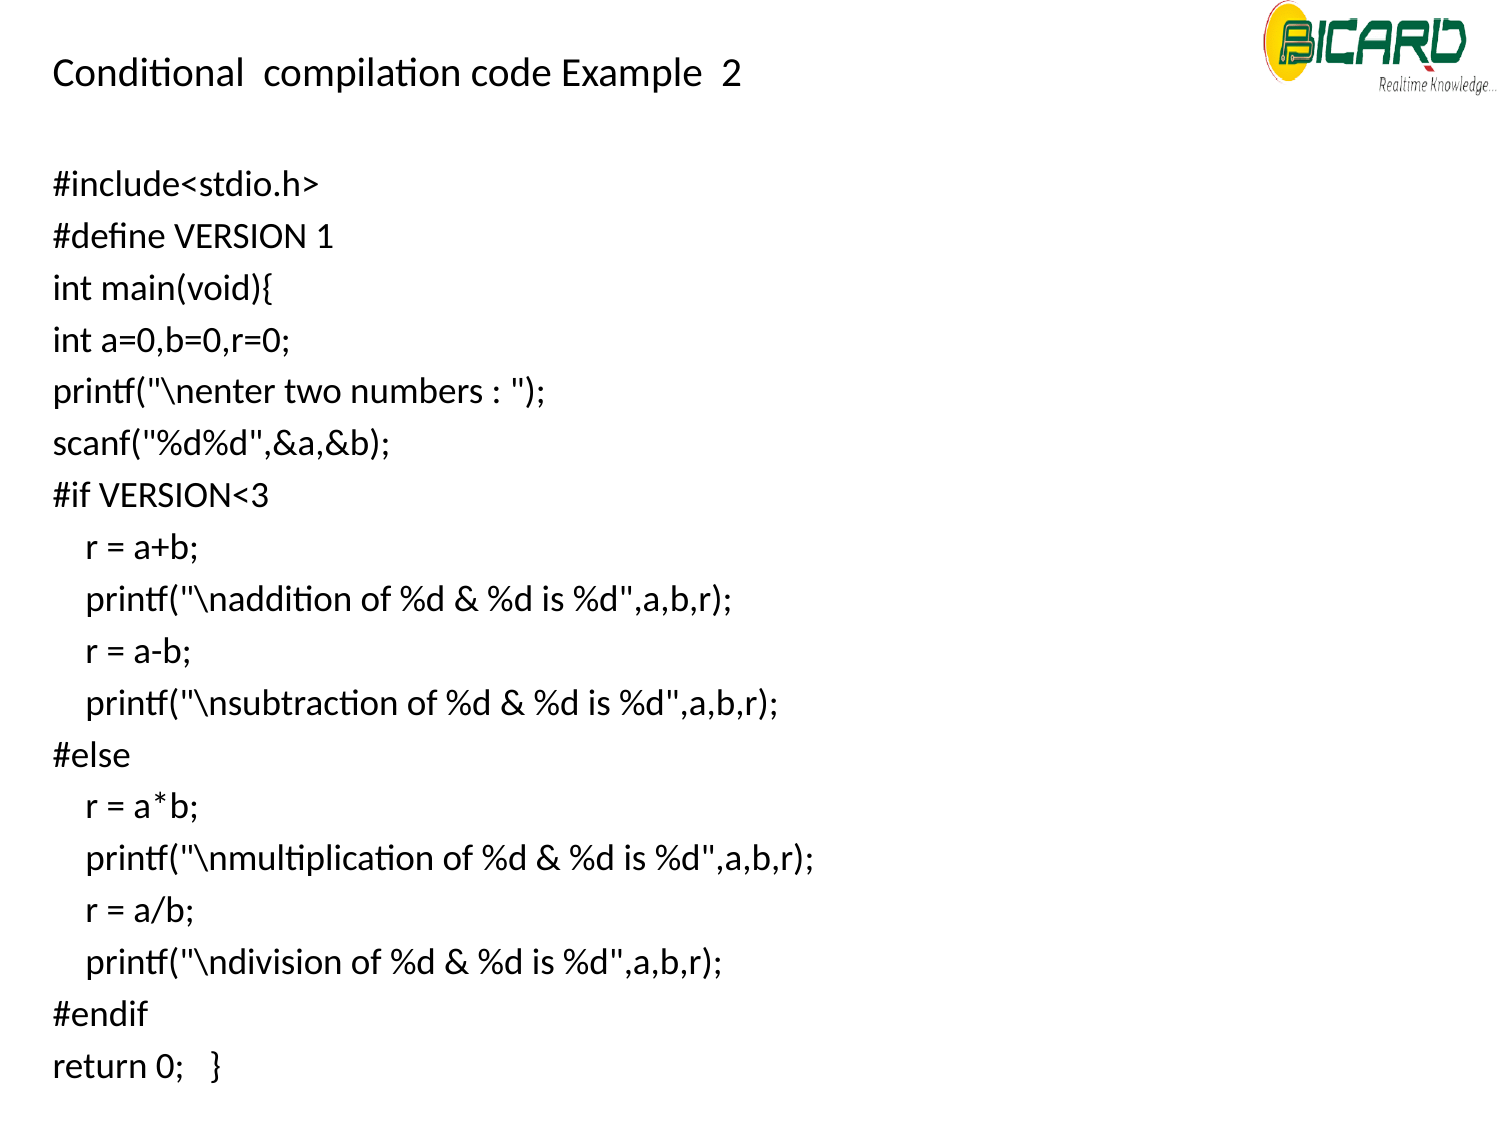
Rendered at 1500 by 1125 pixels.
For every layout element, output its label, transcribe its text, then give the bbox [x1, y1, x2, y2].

picture [1262, 0, 1500, 100]
list Conditional compilation code Example 2 #include<stdio.h> #define VERSION 1 int main(void){ int a=0,b=0,r=0; printf("\nenter two numbers : "); scanf("%d%d",&a,&b); #if VERSION<3 r = a+b; printf("\naddition of %d & %d is %d",a,b,r); r = a-b; printf("\nsubtraction of %d & %d is %d",a,b,r); #else r = a*b; printf("\nmultiplication of %d & %d is %d",a,b,r); r = a/b; printf("\ndivision of %d & %d is %d",a,b,r); #endif return 0; } [37, 37, 1475, 1100]
